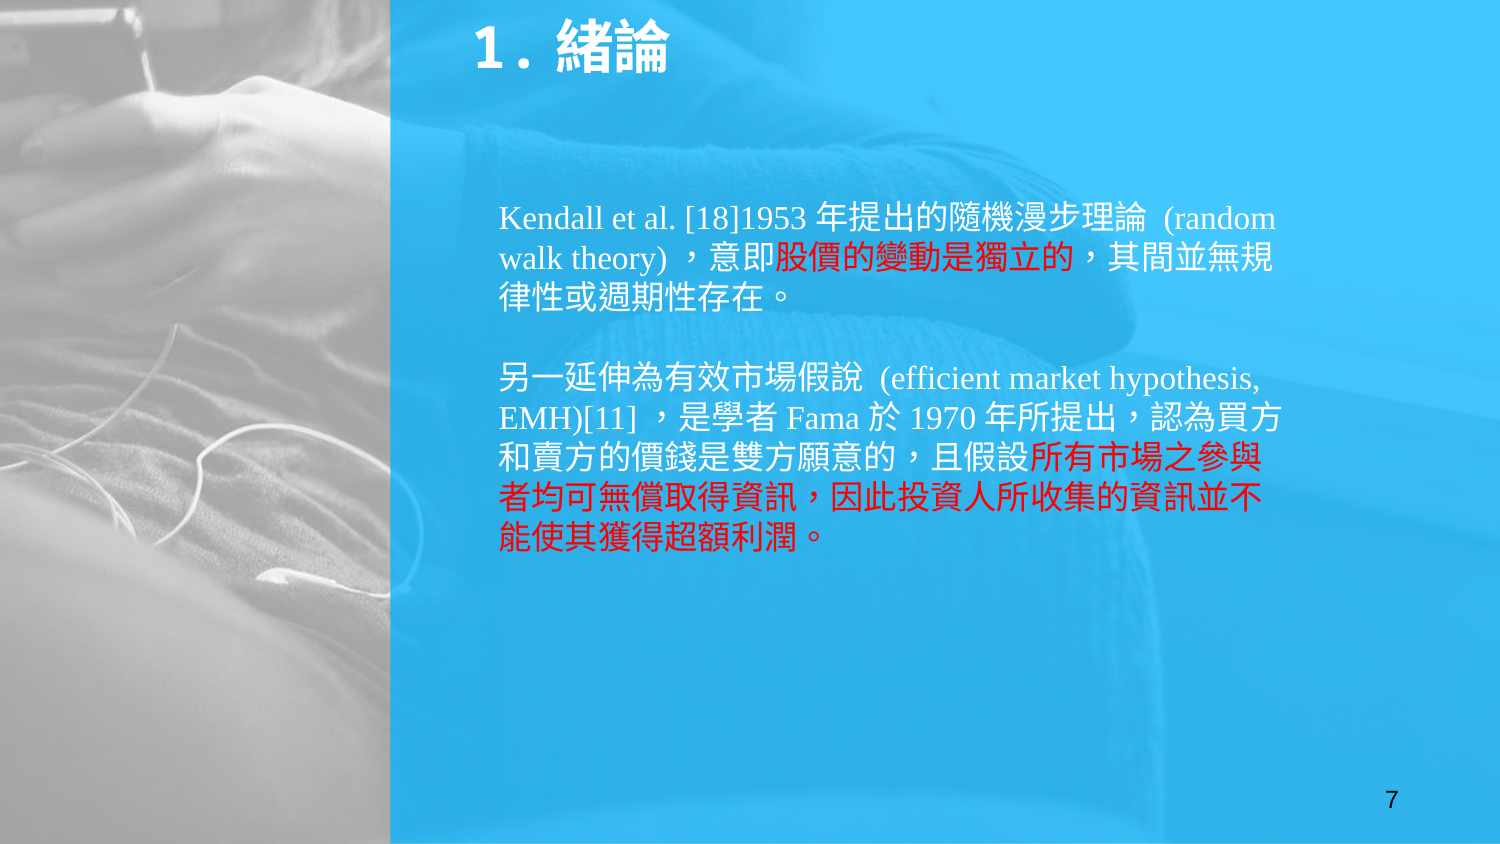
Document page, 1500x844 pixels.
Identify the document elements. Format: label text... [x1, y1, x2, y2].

text_box Kendall et al. [18]1953年提出的隨機漫步理論 (random walk theory)，意即股價的變動是獨立的，其間並無規律性或週期性存在。 另一延伸為有效市場假說 (efficient market hypothesis, EMH)[11]，是學者Fama於1970年所提出，認為買方和賣方的價錢是雙方願意的，且假設所有市場之參與者均可無償取得資訊，因此投資人所收集的資訊並不能使其獲得超額利潤。 [483, 189, 1311, 564]
text_box … [0, 0, 390, 844]
text_box 1.緒論 [456, 17, 957, 95]
picture [390, 0, 1500, 844]
slide_number 7 [1076, 775, 1415, 821]
